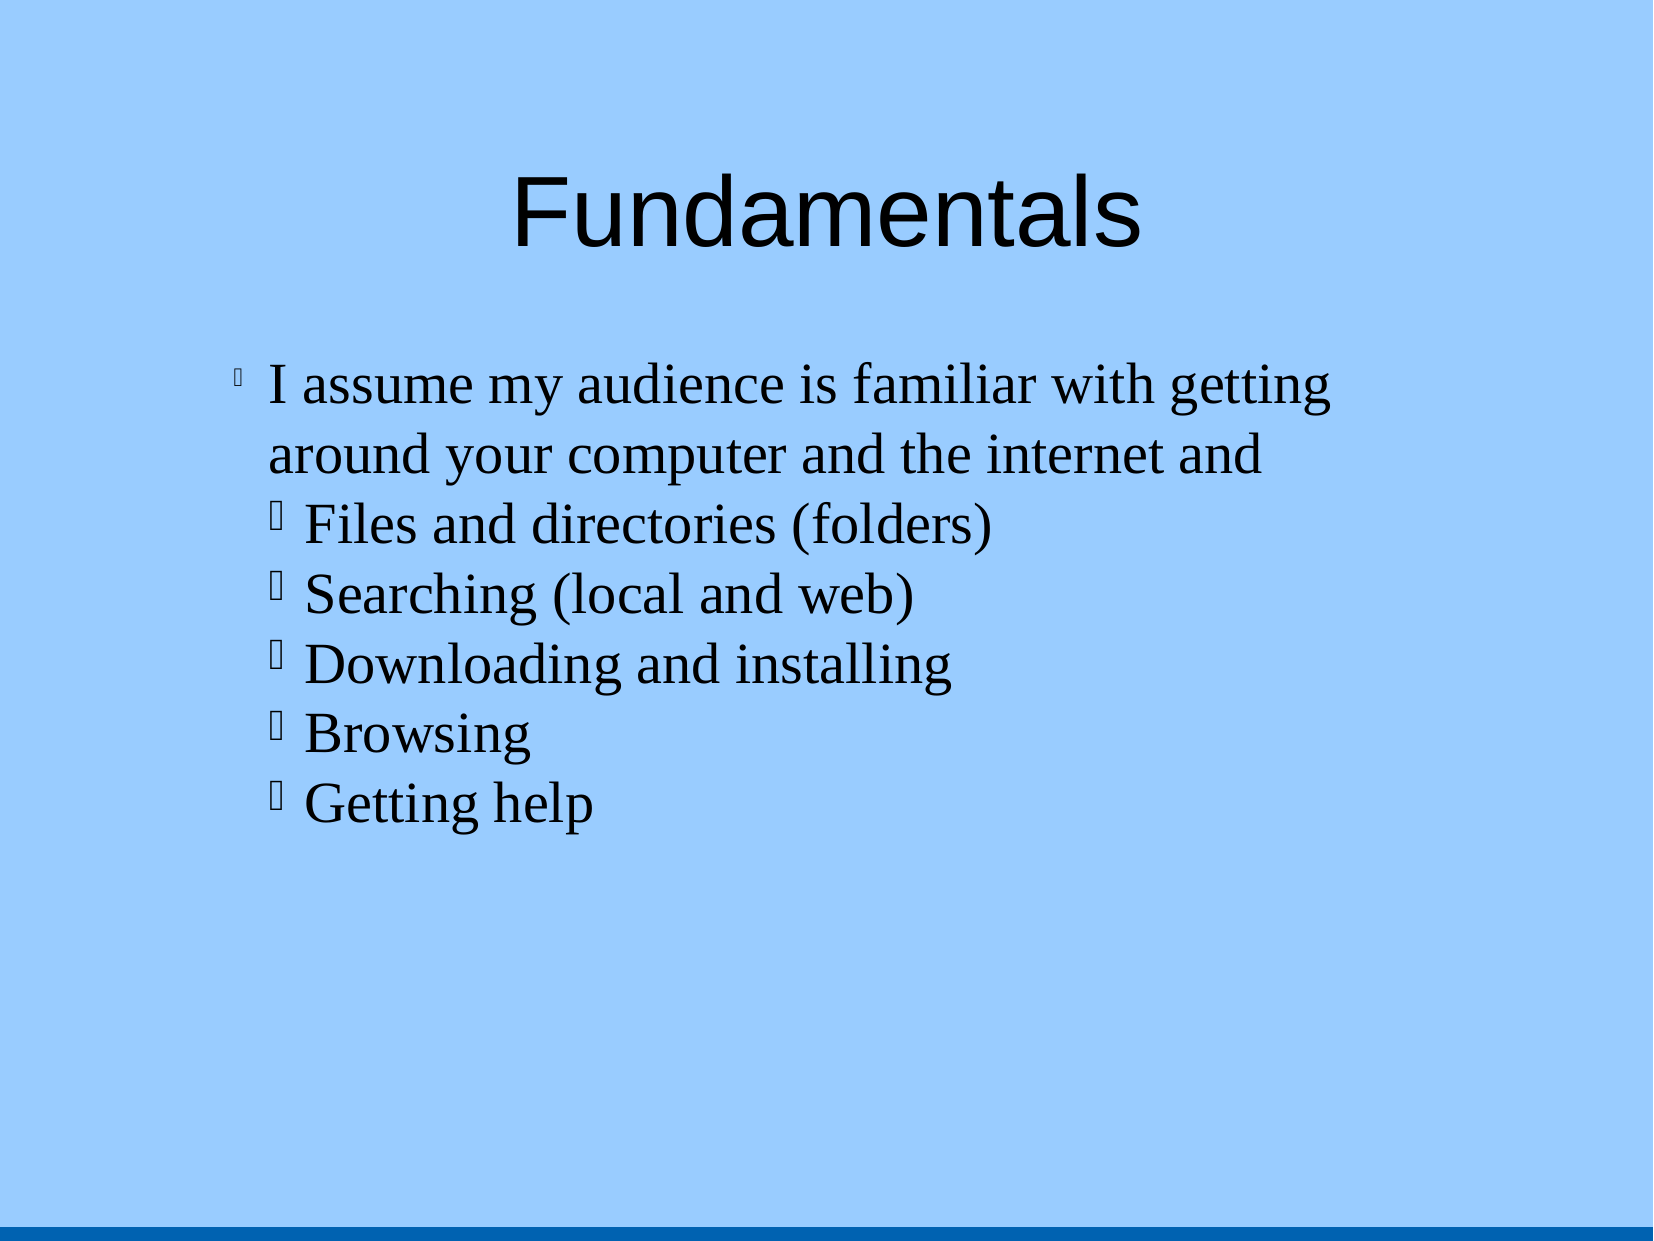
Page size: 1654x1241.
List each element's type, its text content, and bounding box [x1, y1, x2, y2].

text_box I assume my audience is familiar with getting around your computer and the internet and Files and directories (folders) Searching (local and web) Downloading and installing Browsing Getting help [233, 344, 1500, 1127]
text_box Fundamentals [121, 102, 1533, 310]
